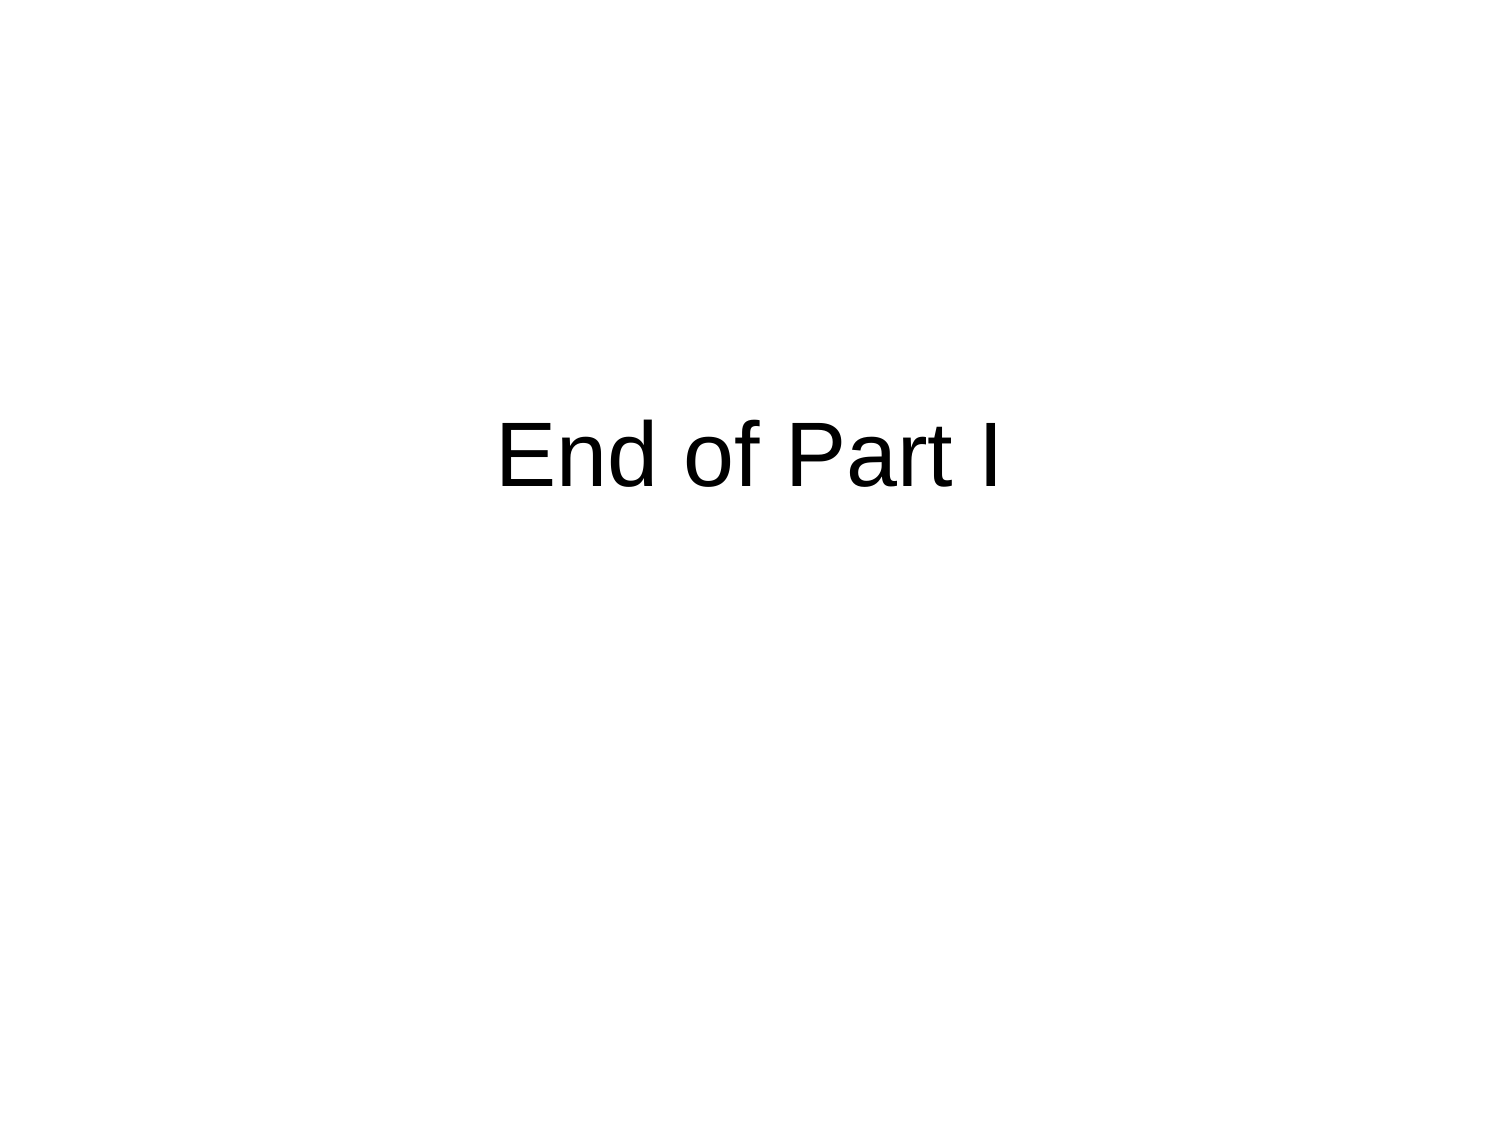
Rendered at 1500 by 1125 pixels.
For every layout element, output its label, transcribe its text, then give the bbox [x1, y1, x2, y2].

title End of Part I [112, 387, 1388, 513]
